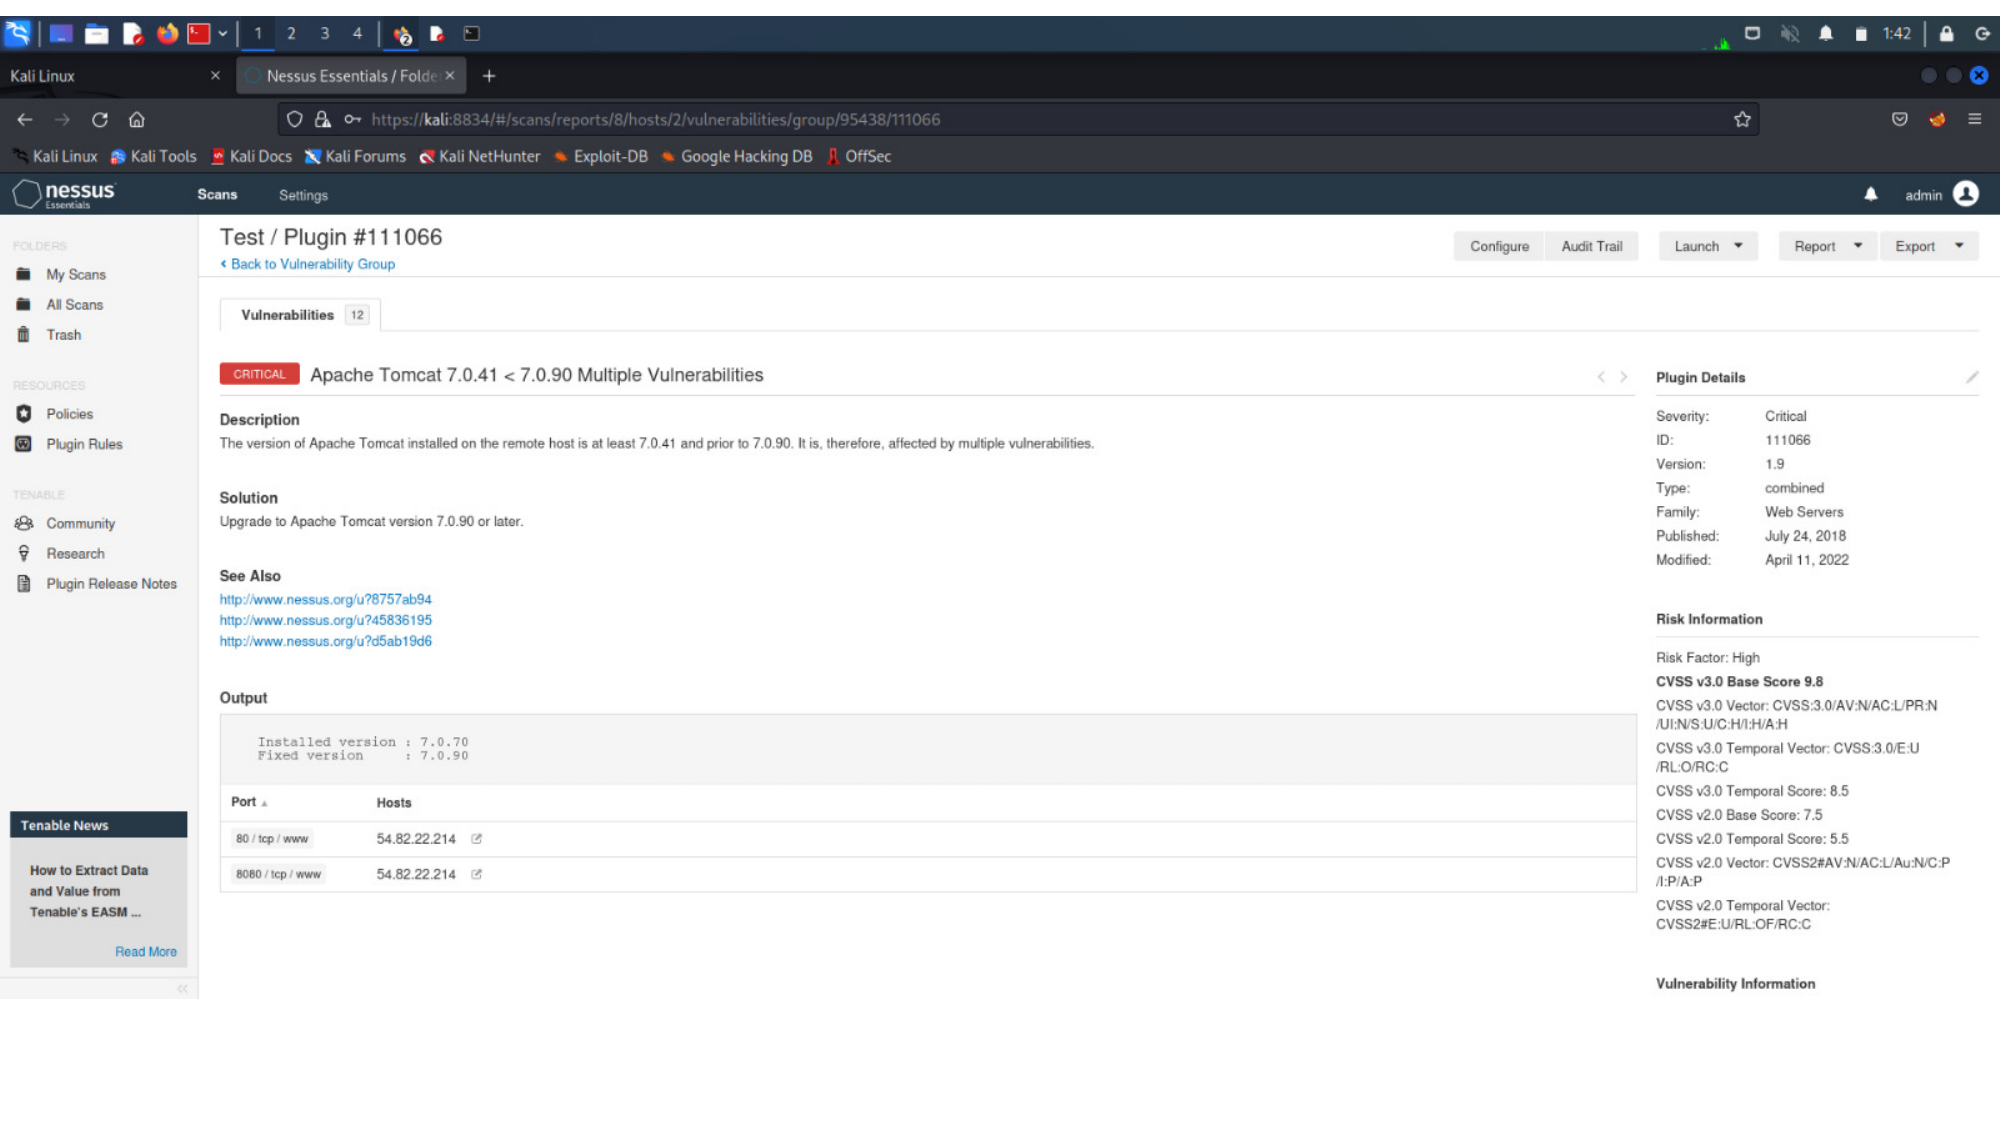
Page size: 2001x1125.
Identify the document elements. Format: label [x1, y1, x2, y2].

picture [0, 16, 2000, 999]
